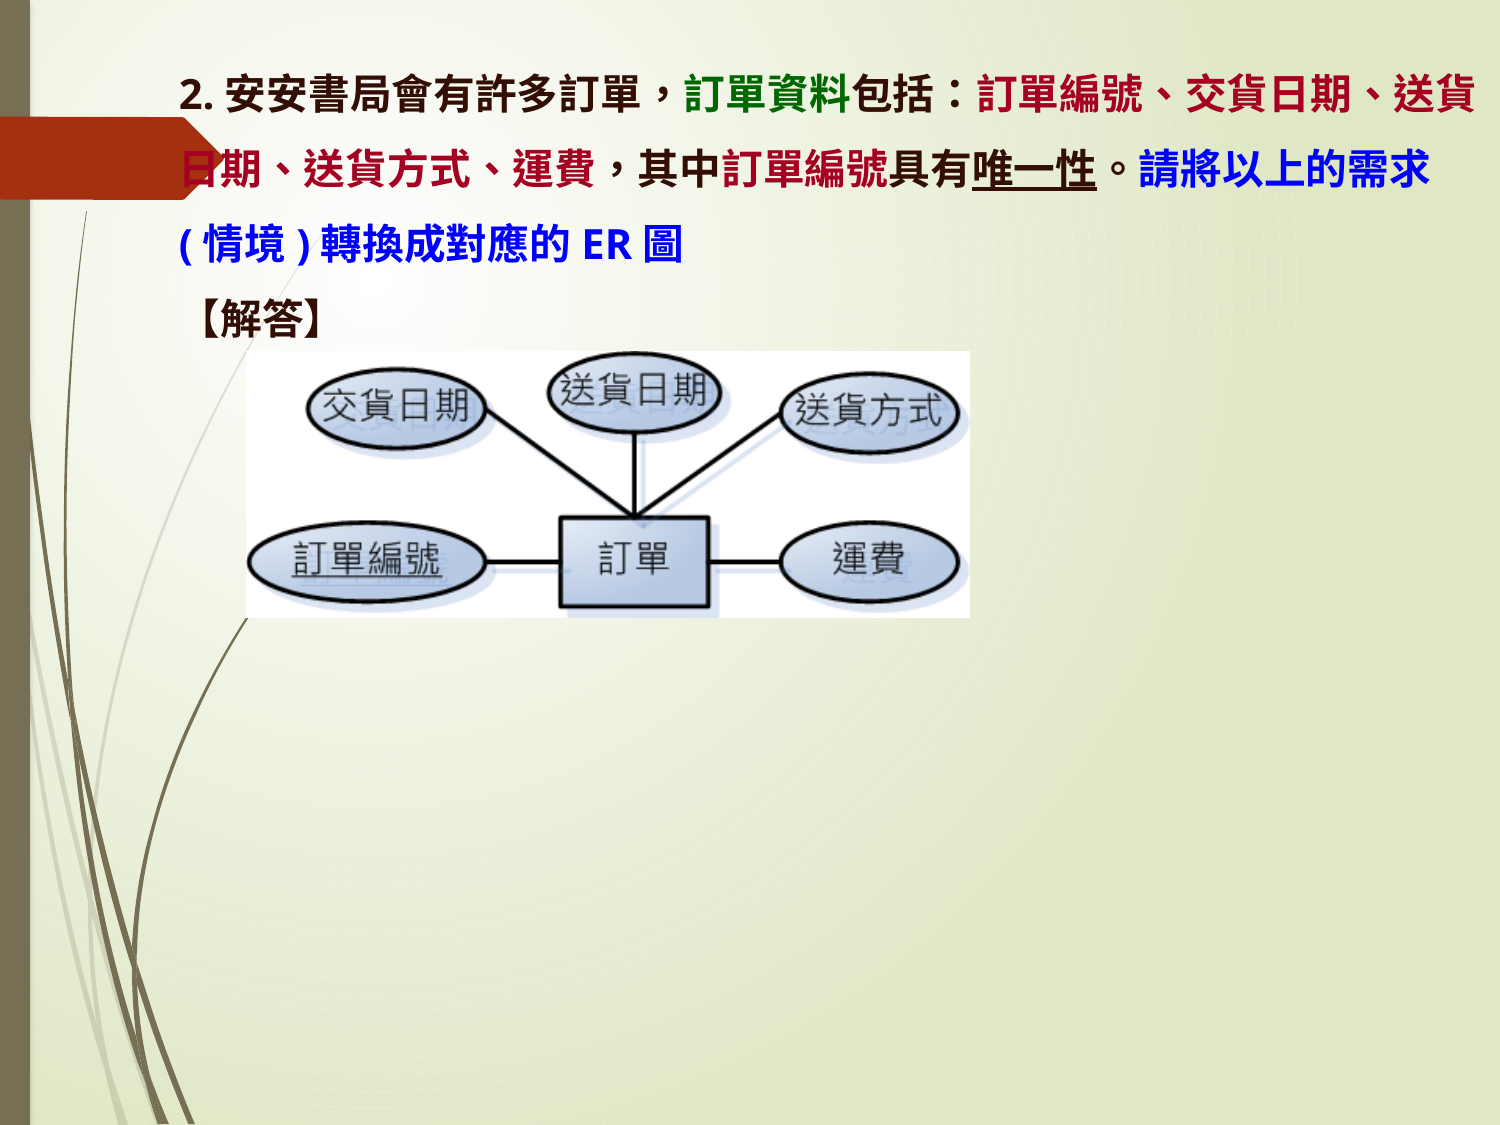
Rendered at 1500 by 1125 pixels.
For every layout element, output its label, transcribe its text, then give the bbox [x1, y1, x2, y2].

text_box 2.安安書局會有許多訂單，訂單資料包括：訂單編號、交貨日期、送貨日期、送貨方式、運費，其中訂單編號具有唯一性。請將以上的需求(情境)轉換成對應的ER圖 【解答】 [163, 35, 1500, 475]
picture [245, 351, 970, 618]
